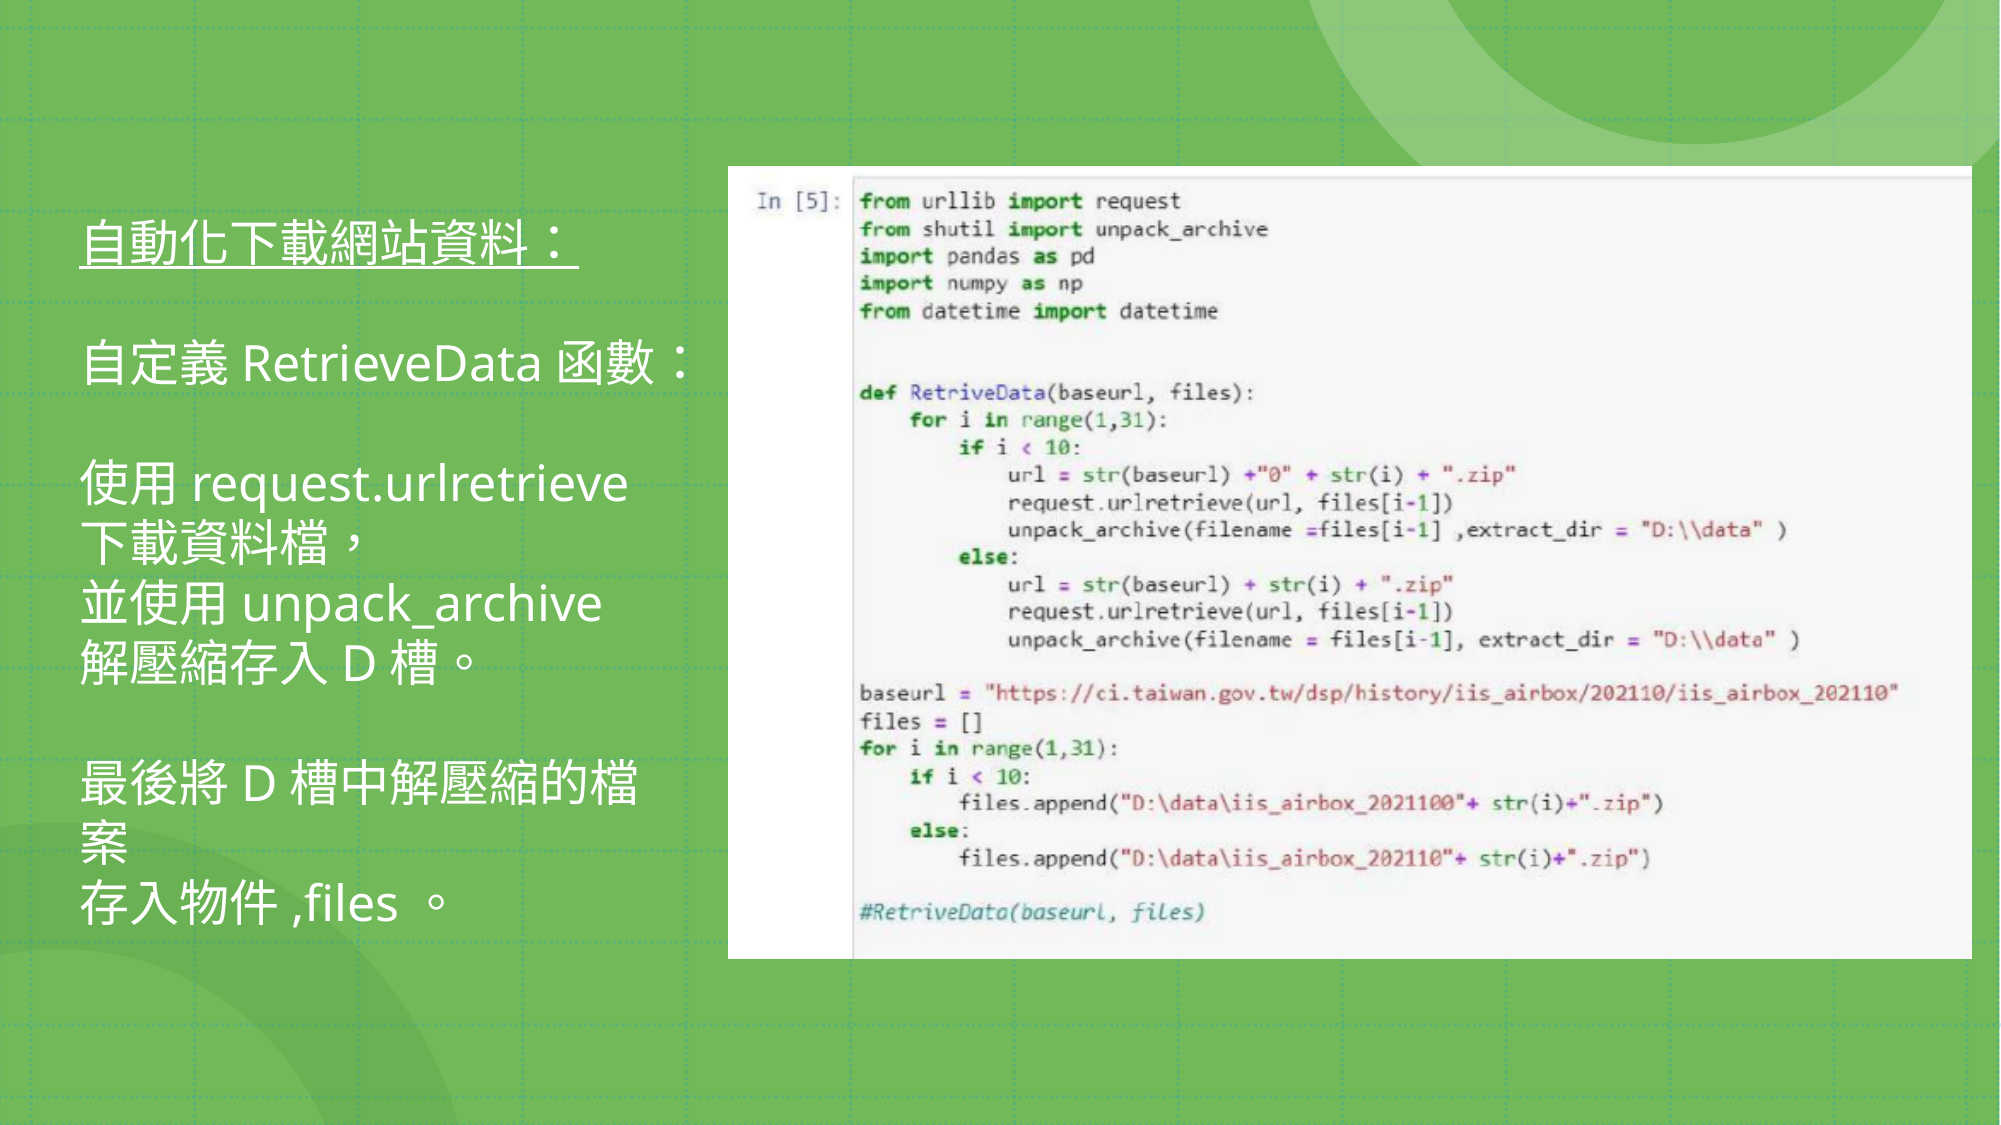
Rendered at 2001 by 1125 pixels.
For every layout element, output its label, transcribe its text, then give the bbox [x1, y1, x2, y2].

text_box 自動化下載網站資料： 自定義RetrieveData函數： 使用request.urlretrieve 下載資料檔， 並使用unpack_archive 解壓縮存入D槽。 最後將D槽中解壓縮的檔案 存入物件,files。 [64, 204, 688, 939]
picture [728, 166, 1972, 959]
